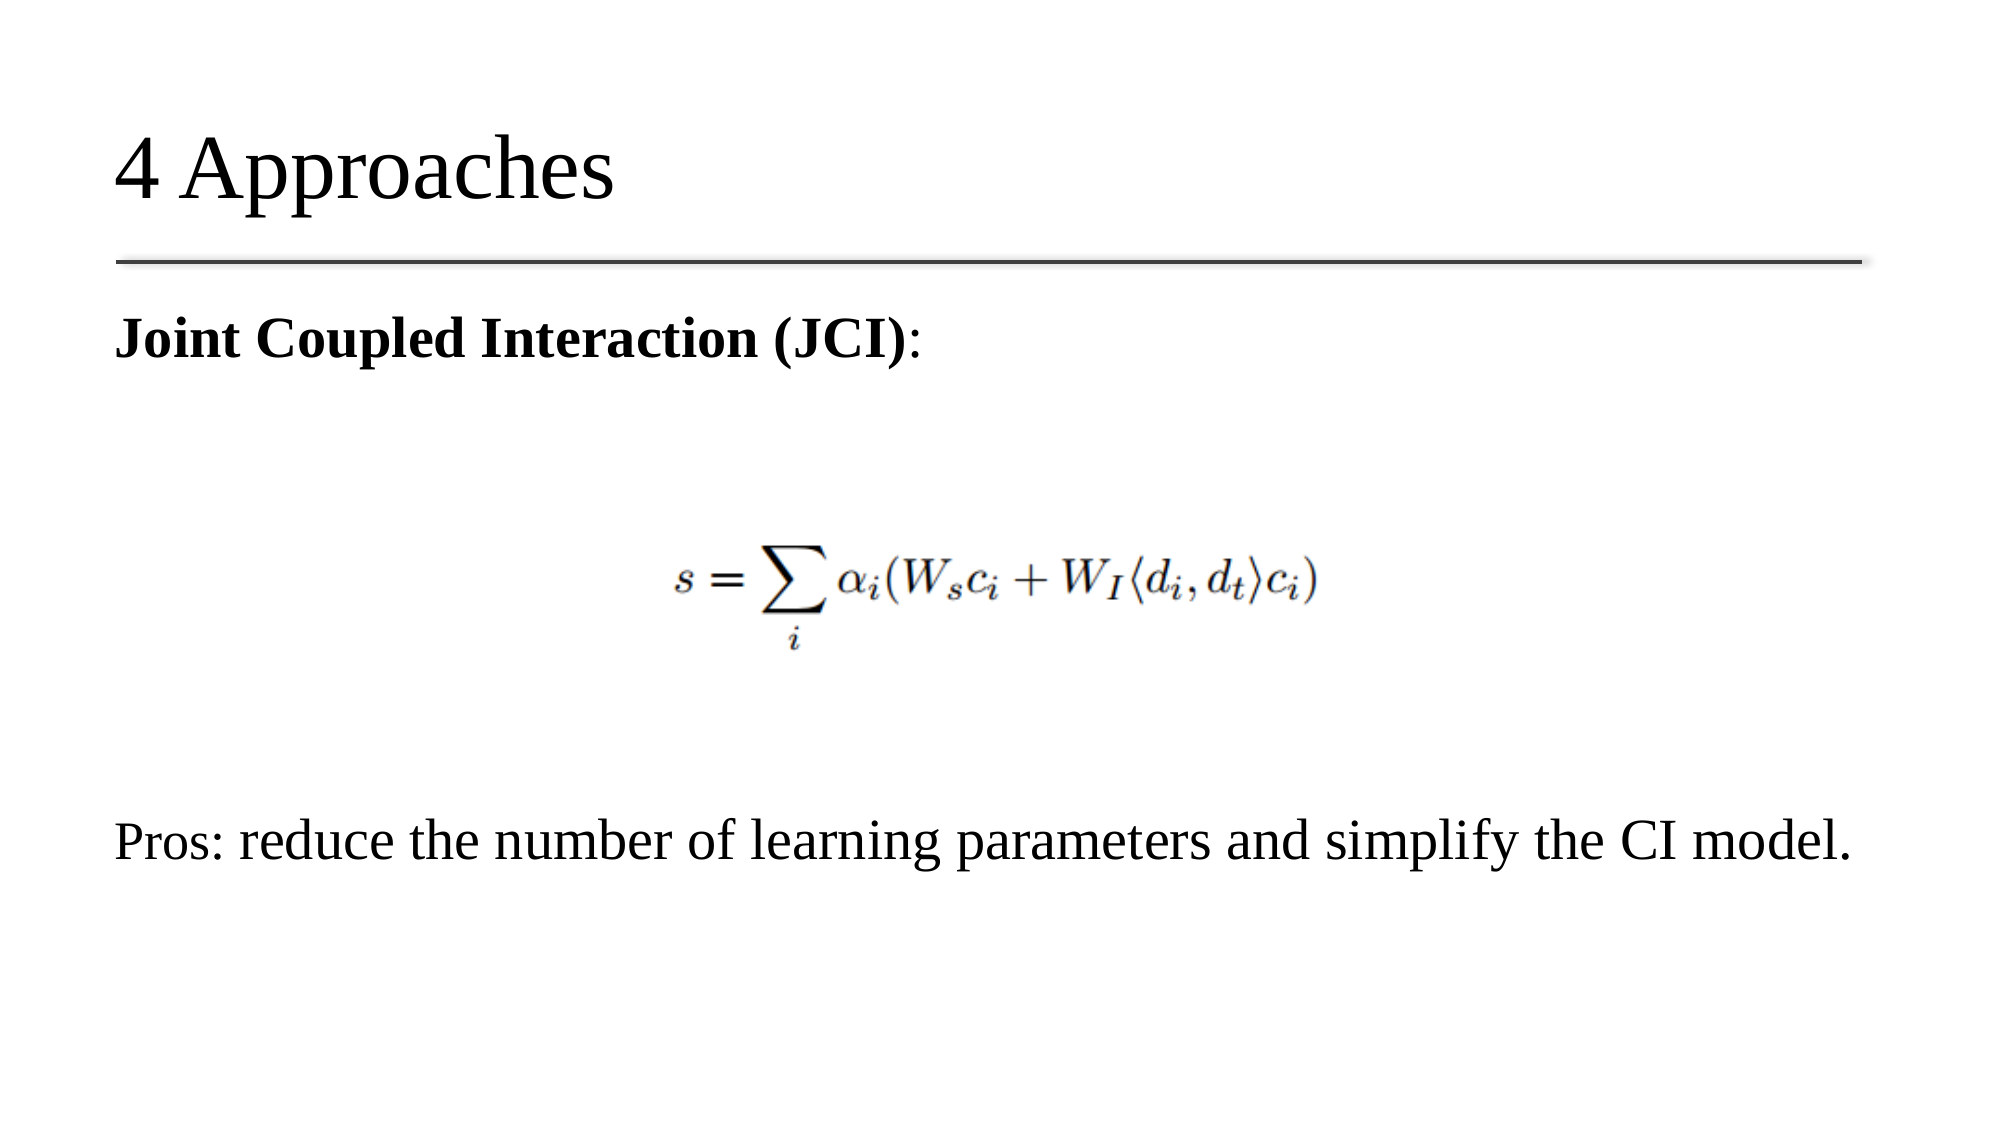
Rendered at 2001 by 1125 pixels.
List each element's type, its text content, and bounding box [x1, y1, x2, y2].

picture [643, 509, 1357, 663]
list Joint Coupled Interaction (JCI): Pros: reduce the number of learning parameters and simplify the CI model. [99, 299, 1924, 1014]
title 4 Approaches [99, 59, 1863, 278]
